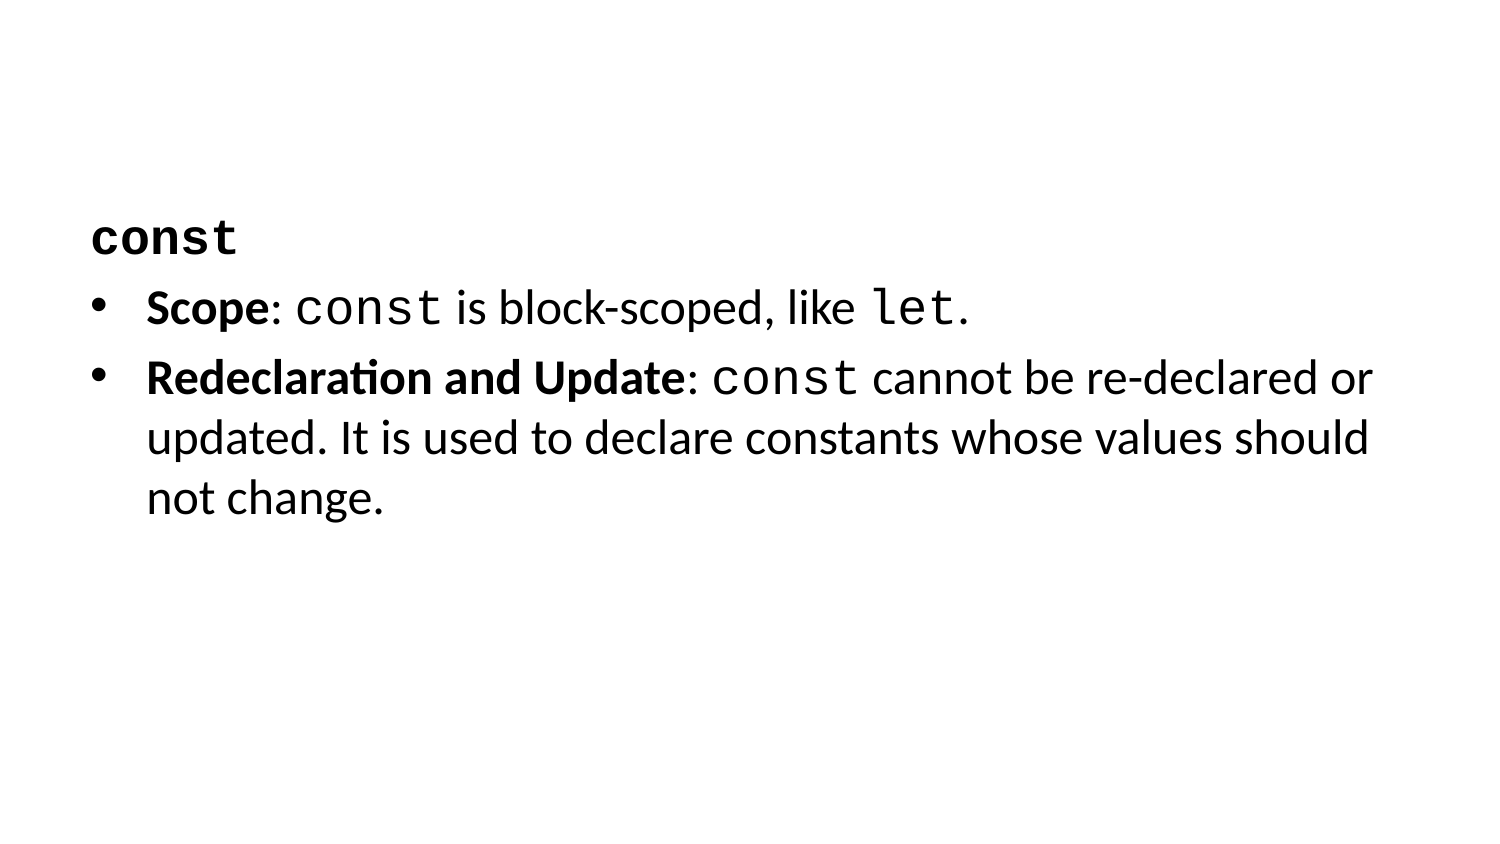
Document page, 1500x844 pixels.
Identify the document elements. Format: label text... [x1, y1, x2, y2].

list const Scope: const is block-scoped, like let. Redeclaration and Update: const cannot be re-declared or updated. It is used to declare constants whose values should not change. [75, 196, 1425, 754]
